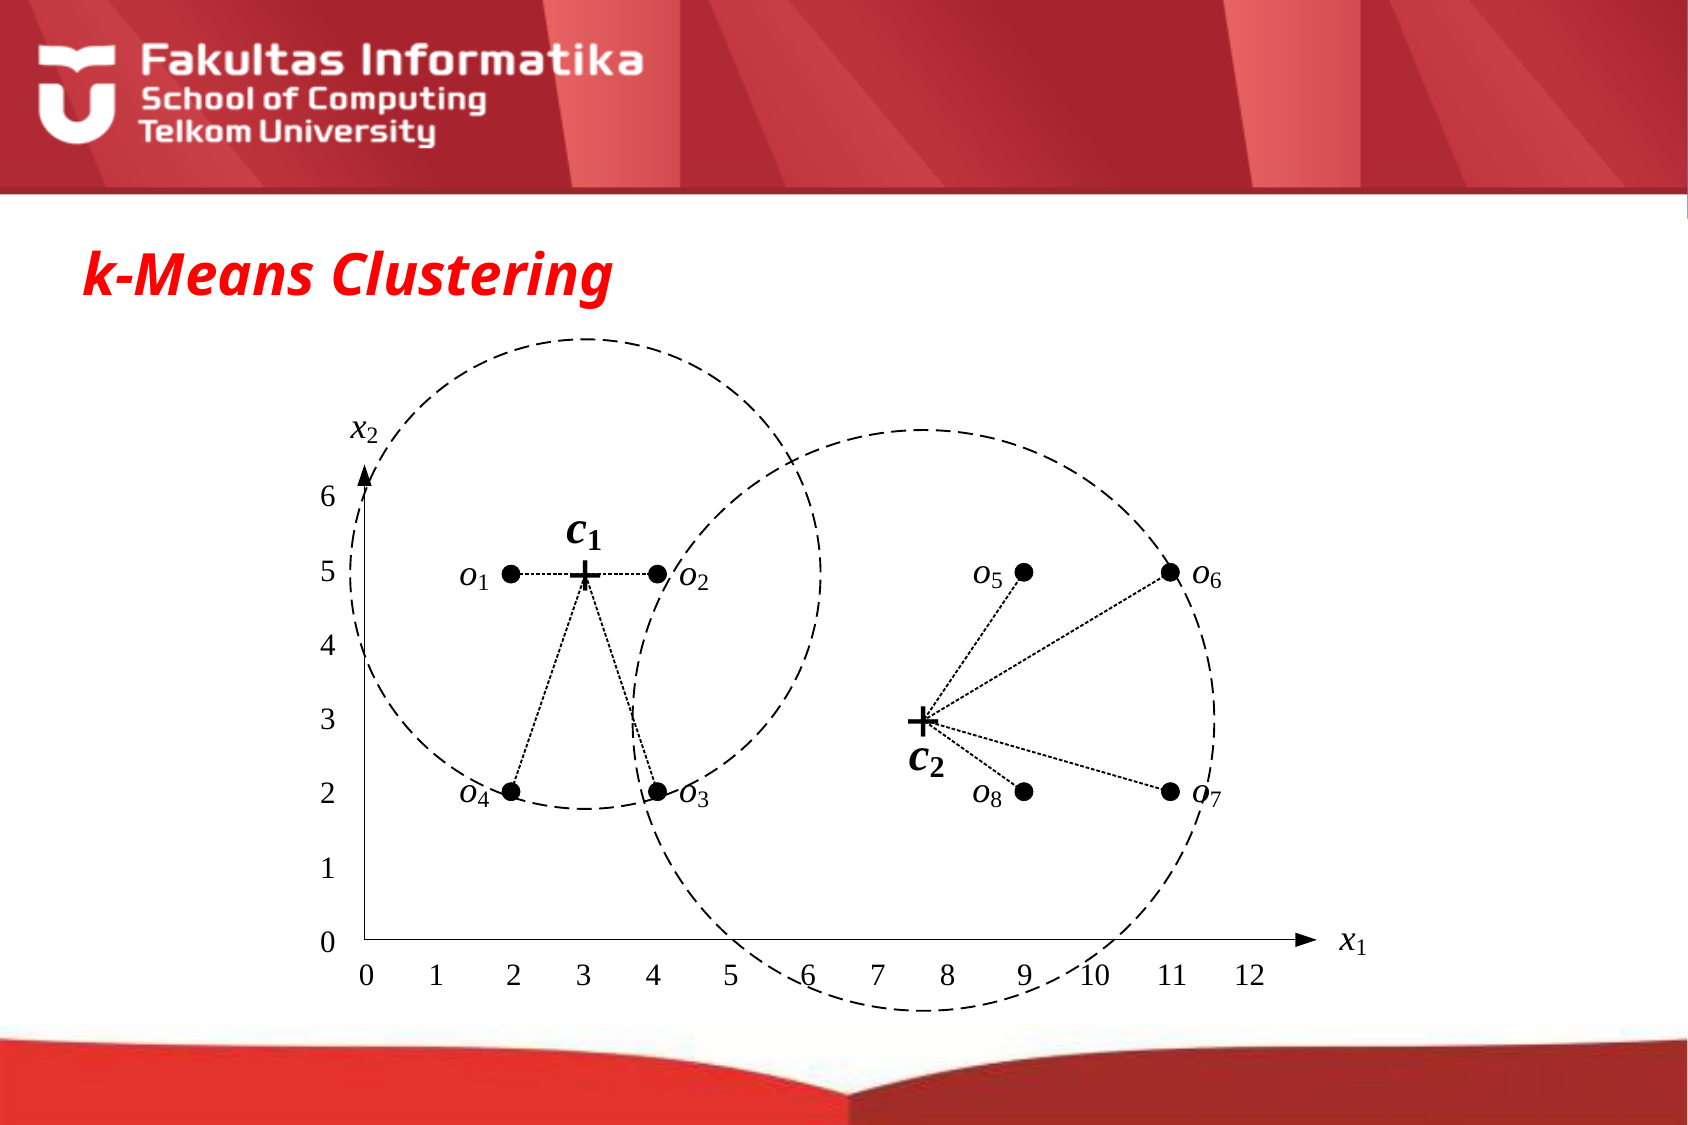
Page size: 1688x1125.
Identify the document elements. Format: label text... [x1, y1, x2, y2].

picture [0, 0, 1688, 194]
title k-Means Clustering [67, 219, 1604, 325]
picture [0, 255, 1688, 1125]
